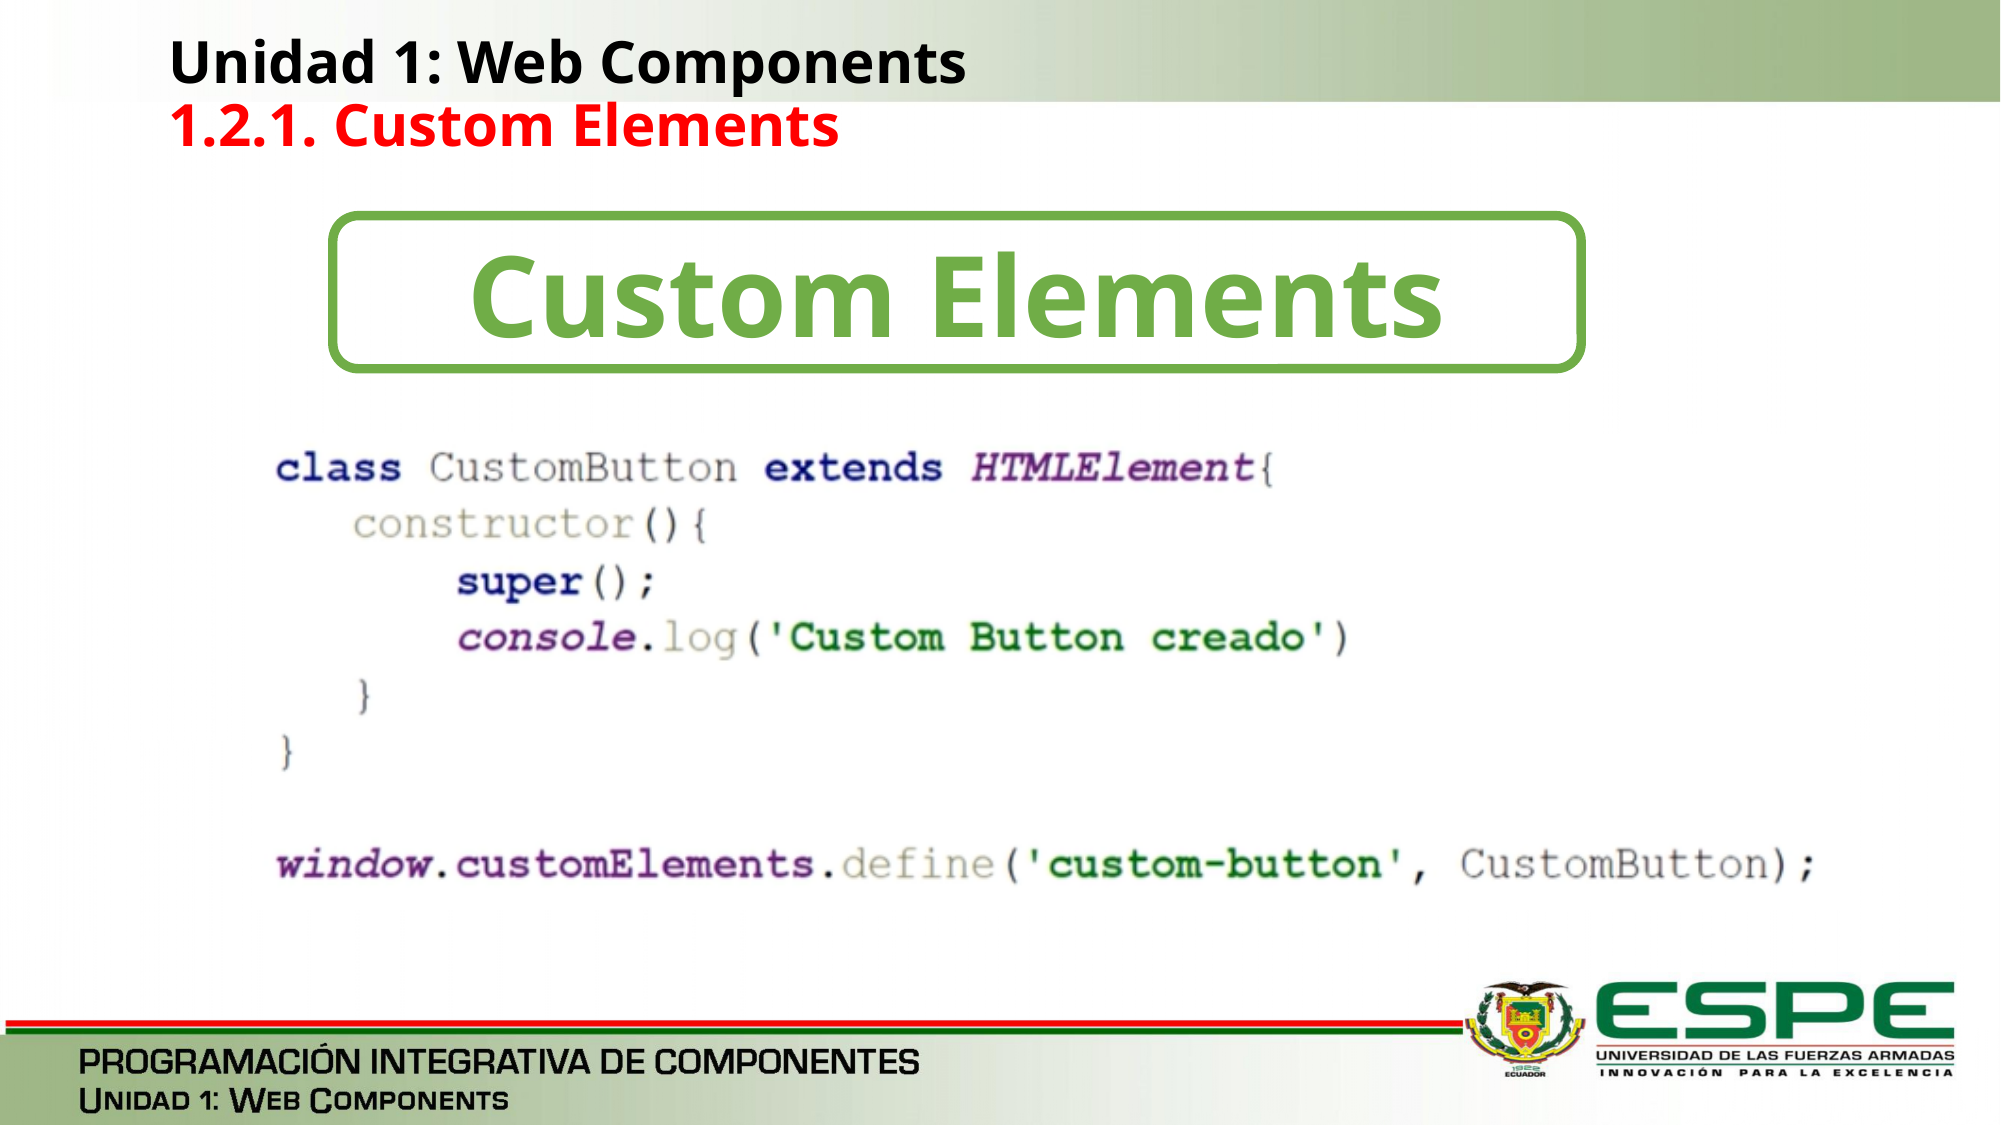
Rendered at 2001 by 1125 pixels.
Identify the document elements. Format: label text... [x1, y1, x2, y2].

text_box Custom Elements [332, 215, 1582, 369]
picture [0, 0, 2001, 1125]
title Unidad 1: Web Components 1.2.1. Custom Elements [153, 11, 1879, 182]
